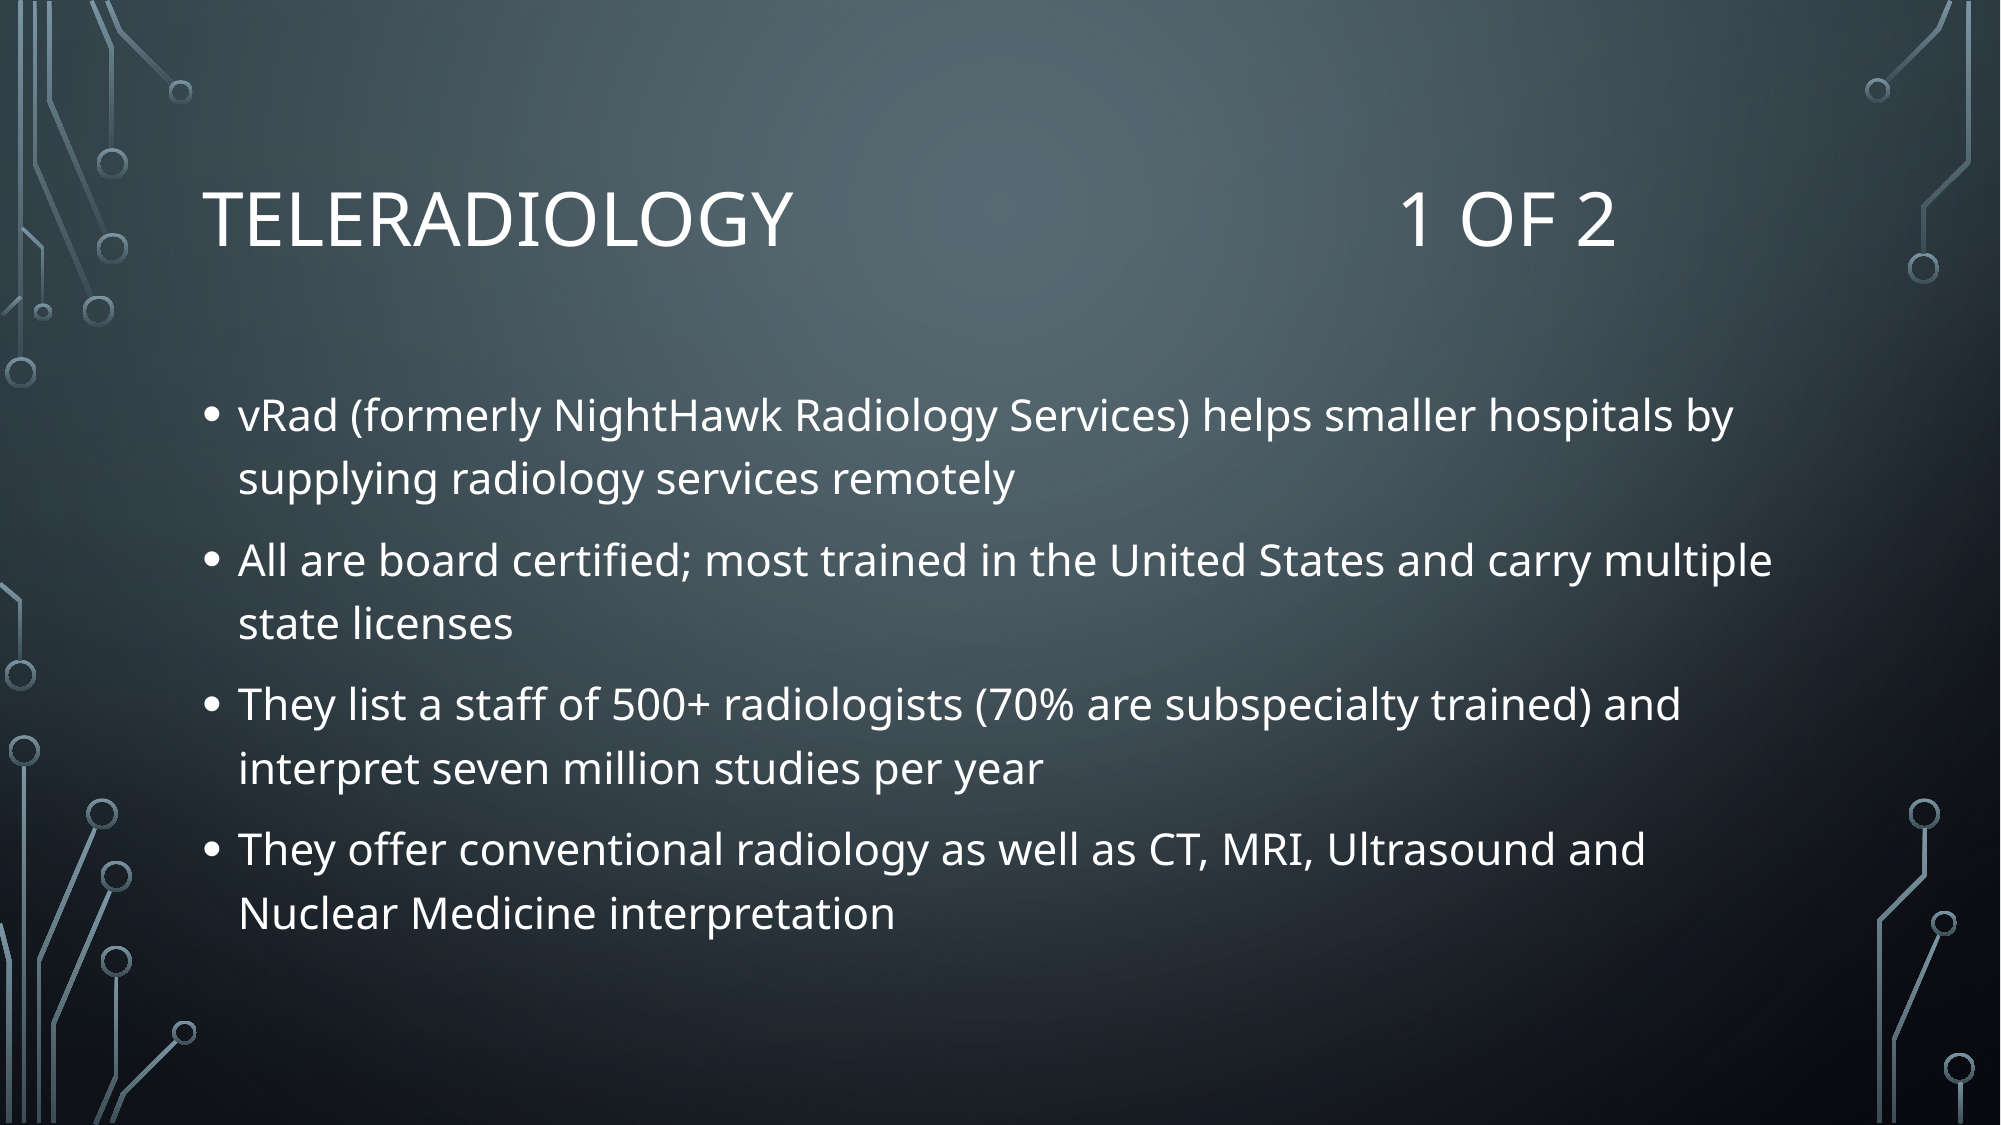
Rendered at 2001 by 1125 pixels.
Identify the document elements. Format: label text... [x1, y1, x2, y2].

list vRad (formerly NightHawk Radiology Services) helps smaller hospitals by supplying radiology services remotely All are board certified; most trained in the United States and carry multiple state licenses They list a staff of 500+ radiologists (70% are subspecialty trained) and interpret seven million studies per year They offer conventional radiology as well as CT, MRI, Ultrasound and Nuclear Medicine interpretation [187, 369, 1813, 950]
title Teleradiology 1 of 2 [187, 101, 1813, 344]
